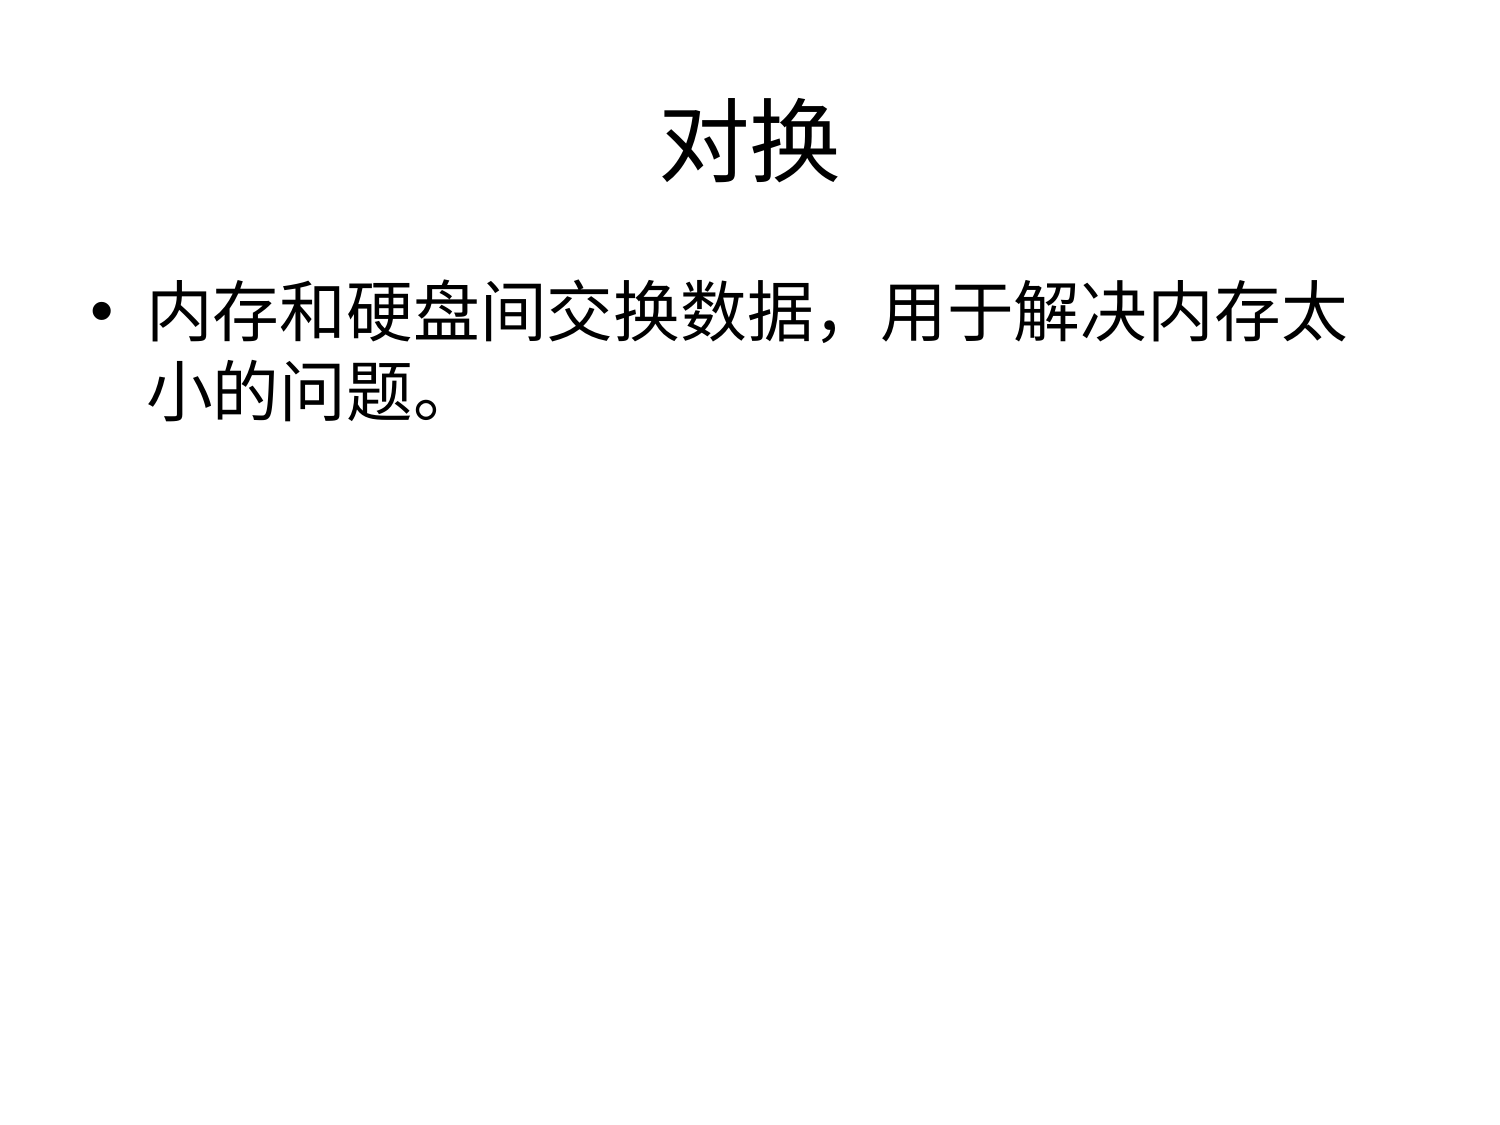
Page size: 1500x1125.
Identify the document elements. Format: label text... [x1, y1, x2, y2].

title 对换 [75, 45, 1425, 233]
list 内存和硬盘间交换数据，用于解决内存太小的问题。 [75, 262, 1425, 1005]
